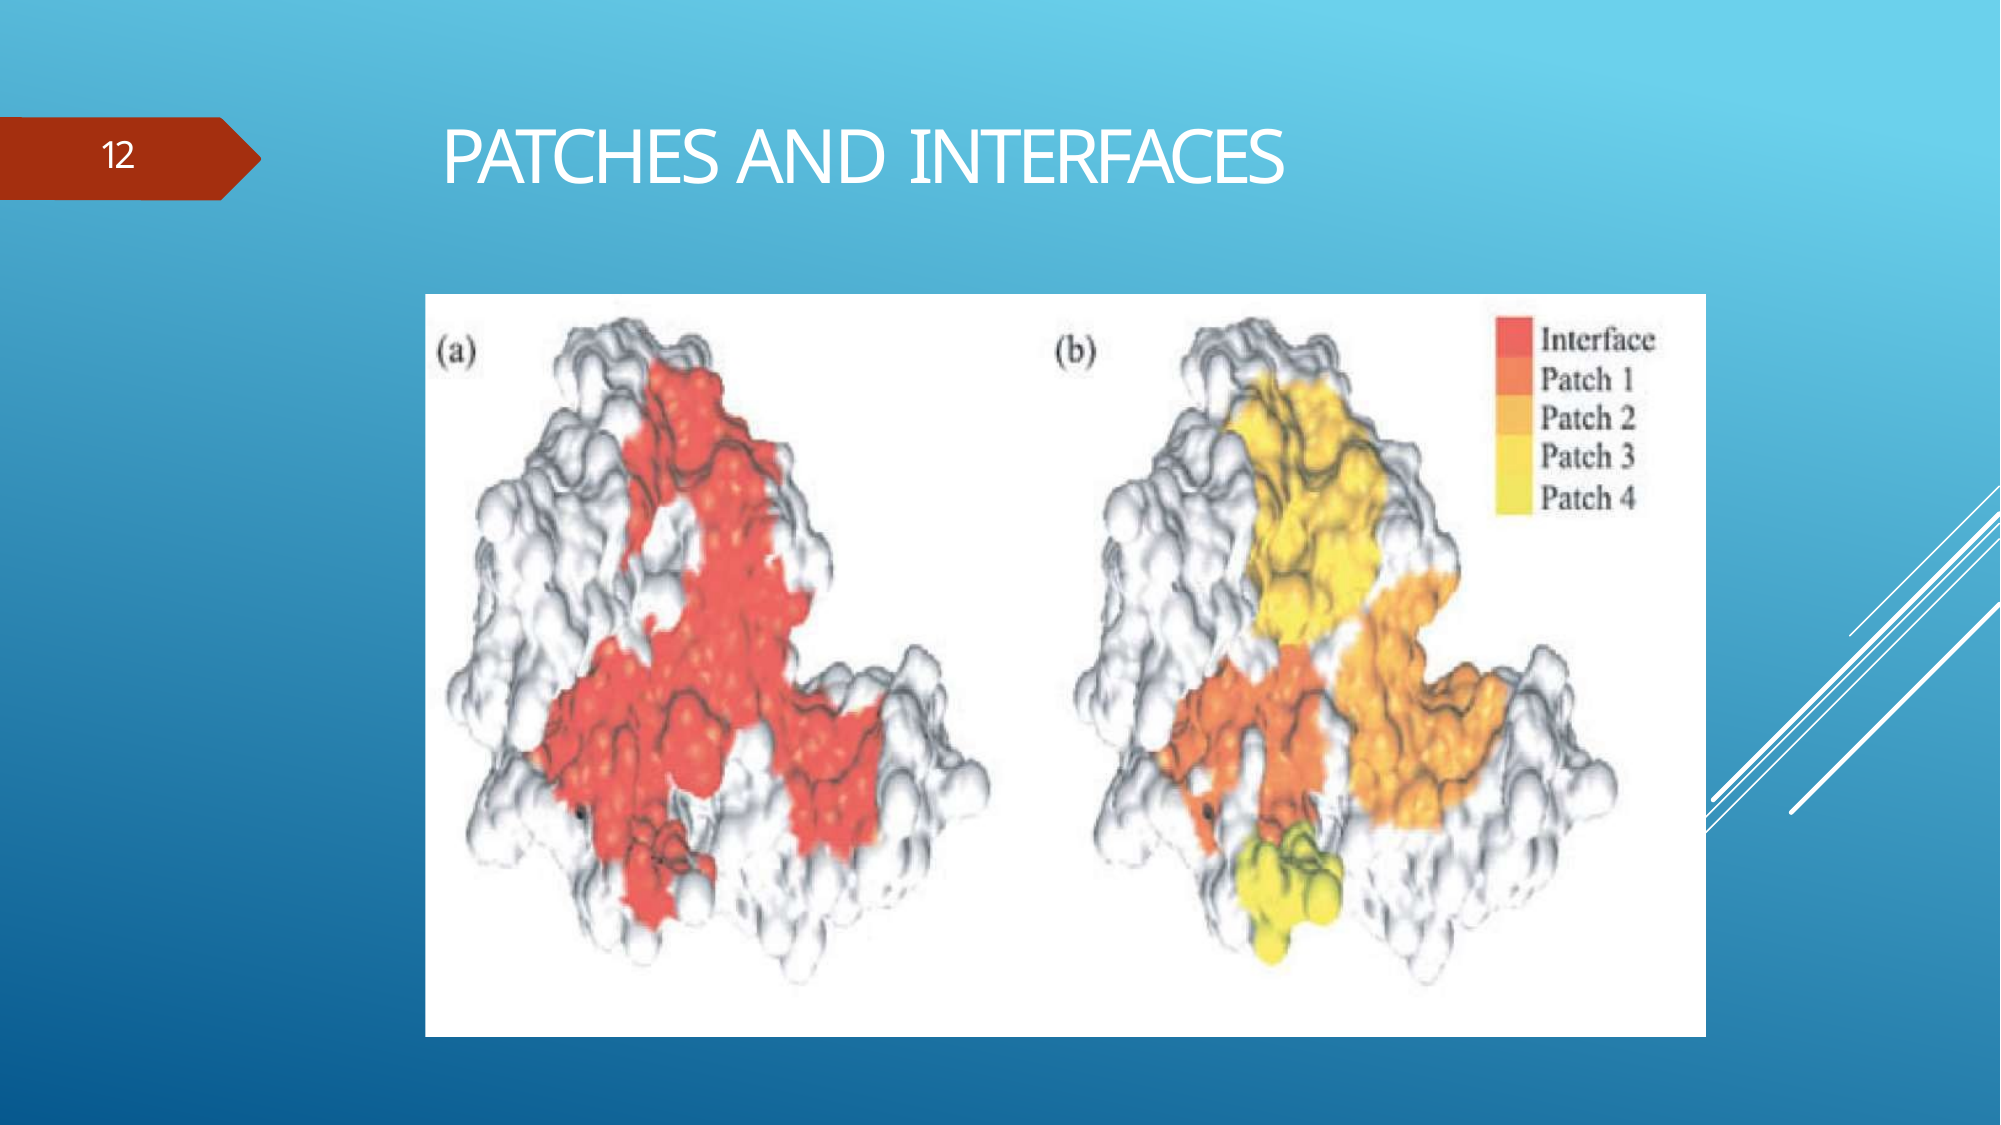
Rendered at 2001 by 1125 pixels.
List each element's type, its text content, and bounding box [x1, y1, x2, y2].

text_box 12 [97, 129, 137, 177]
text_box [0, 117, 262, 201]
title Patches and Interfaces [438, 57, 1425, 248]
text_box [425, 294, 1706, 1037]
